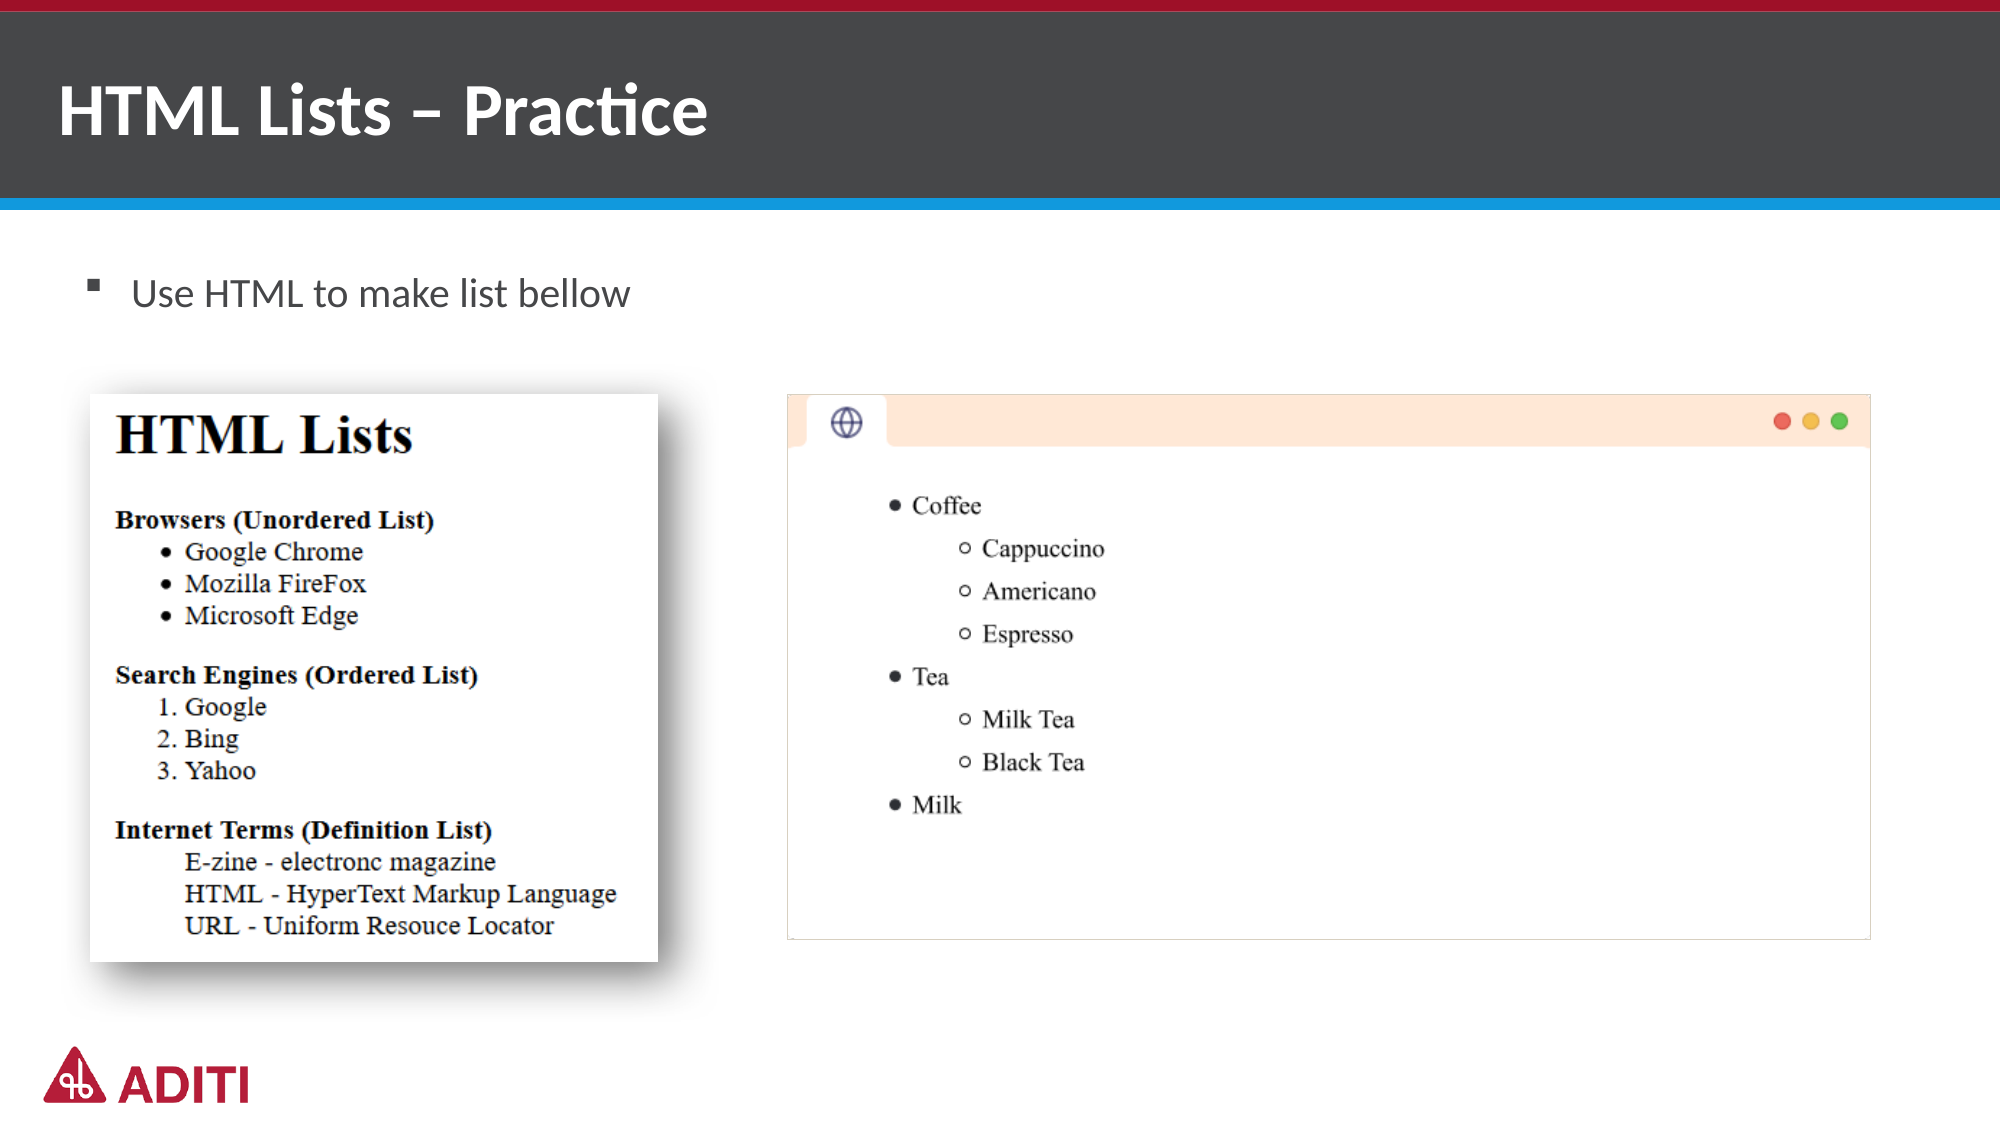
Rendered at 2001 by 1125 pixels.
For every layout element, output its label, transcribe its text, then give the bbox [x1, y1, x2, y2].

picture [43, 1046, 248, 1103]
picture [787, 394, 1871, 940]
picture [90, 394, 658, 962]
text_box Use HTML to make list bellow [43, 258, 682, 324]
title HTML Lists – Practice [43, 22, 1957, 188]
